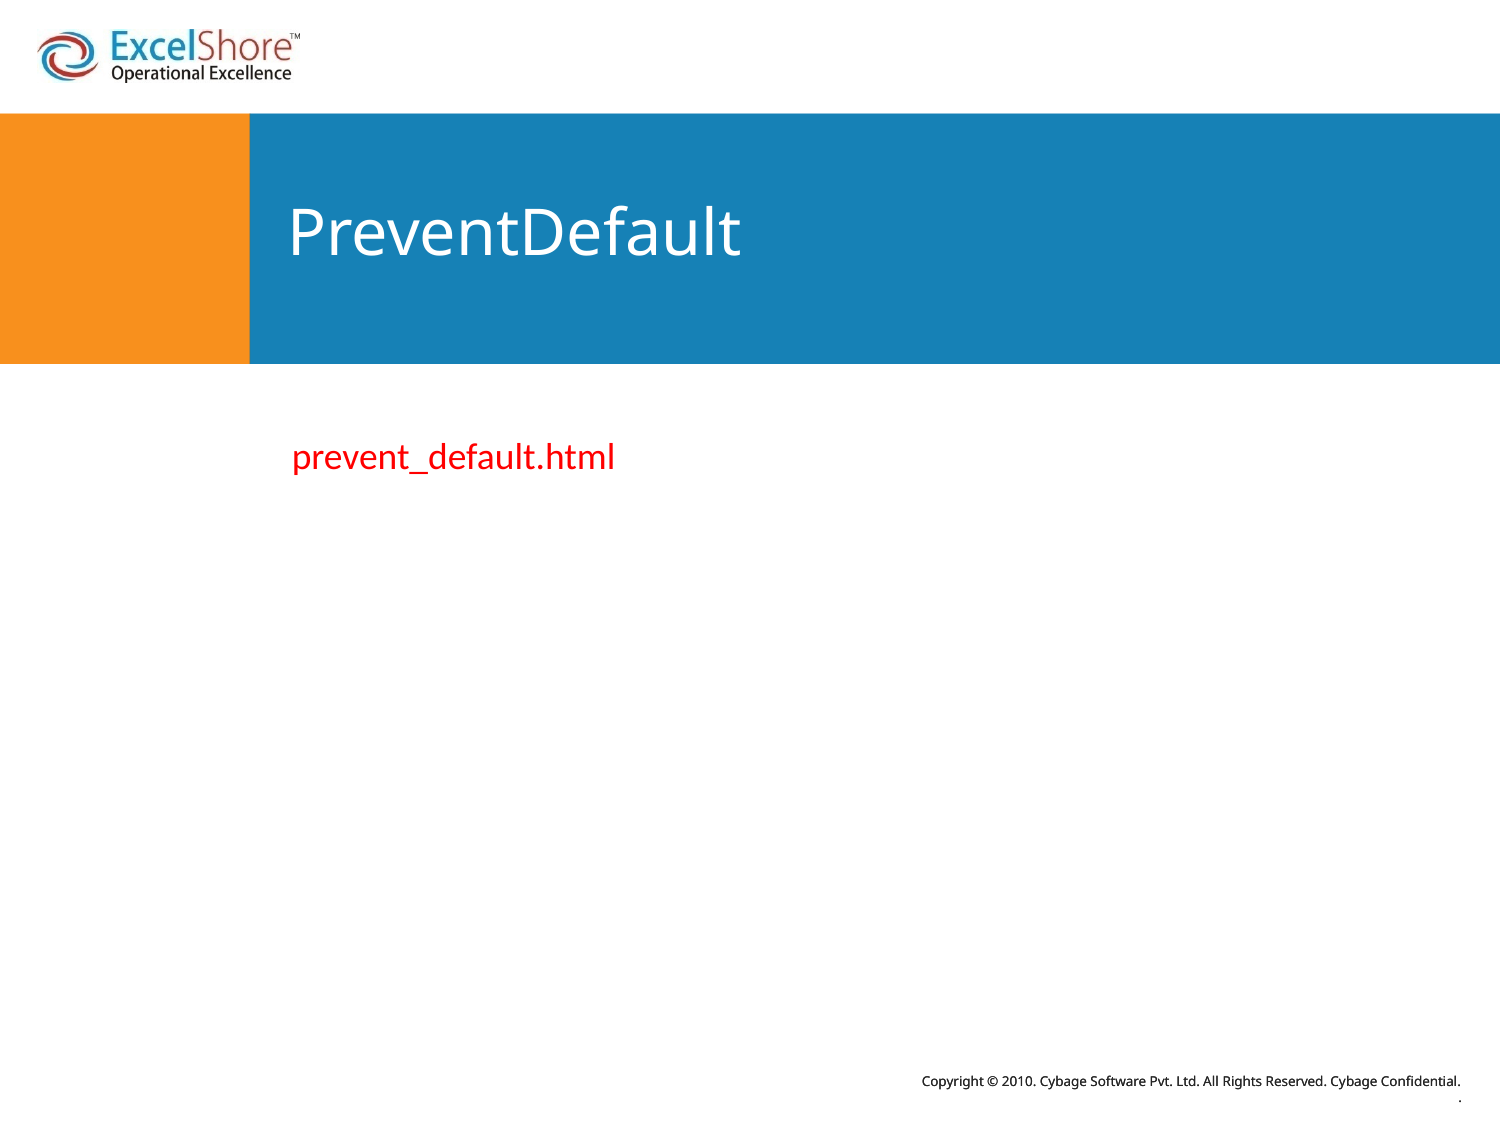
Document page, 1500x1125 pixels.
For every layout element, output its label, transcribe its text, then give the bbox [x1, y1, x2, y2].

text_box prevent_default.html [277, 424, 631, 485]
title PreventDefault [272, 183, 1463, 277]
picture [37, 29, 300, 83]
